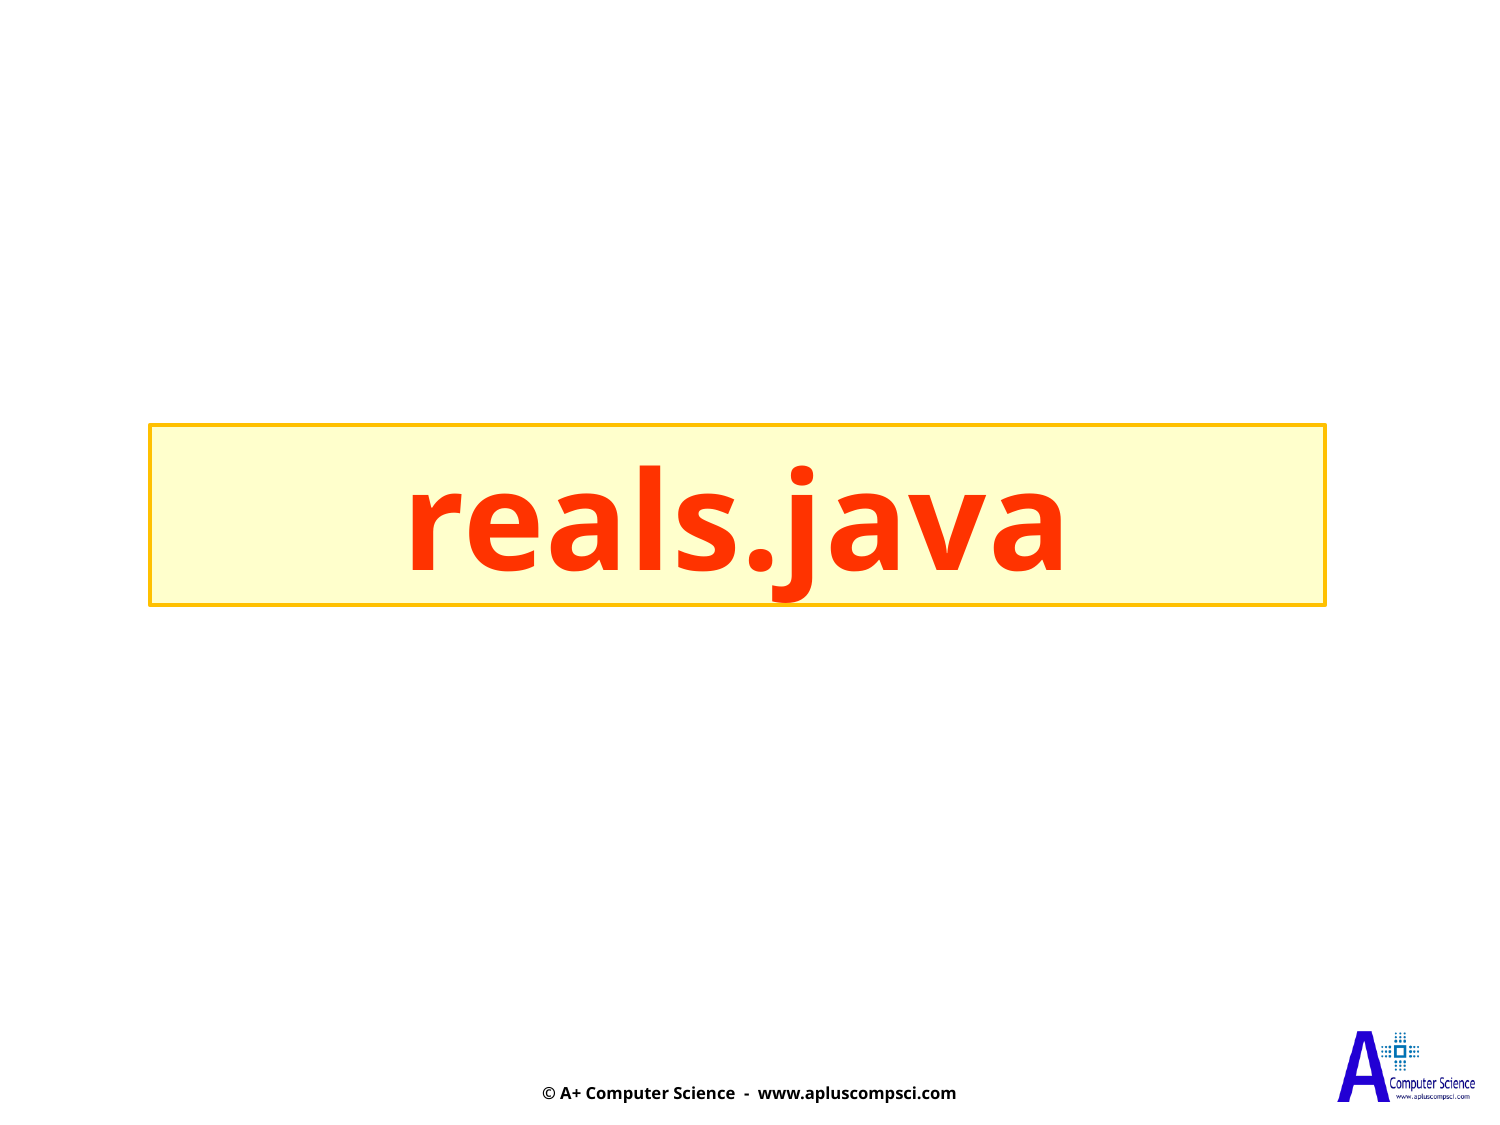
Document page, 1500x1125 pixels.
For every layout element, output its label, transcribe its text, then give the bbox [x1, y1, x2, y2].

text_box reals.java [150, 425, 1325, 605]
picture [1337, 1031, 1475, 1102]
footer © A+ Computer Science - www.apluscompsci.com [512, 1024, 988, 1101]
